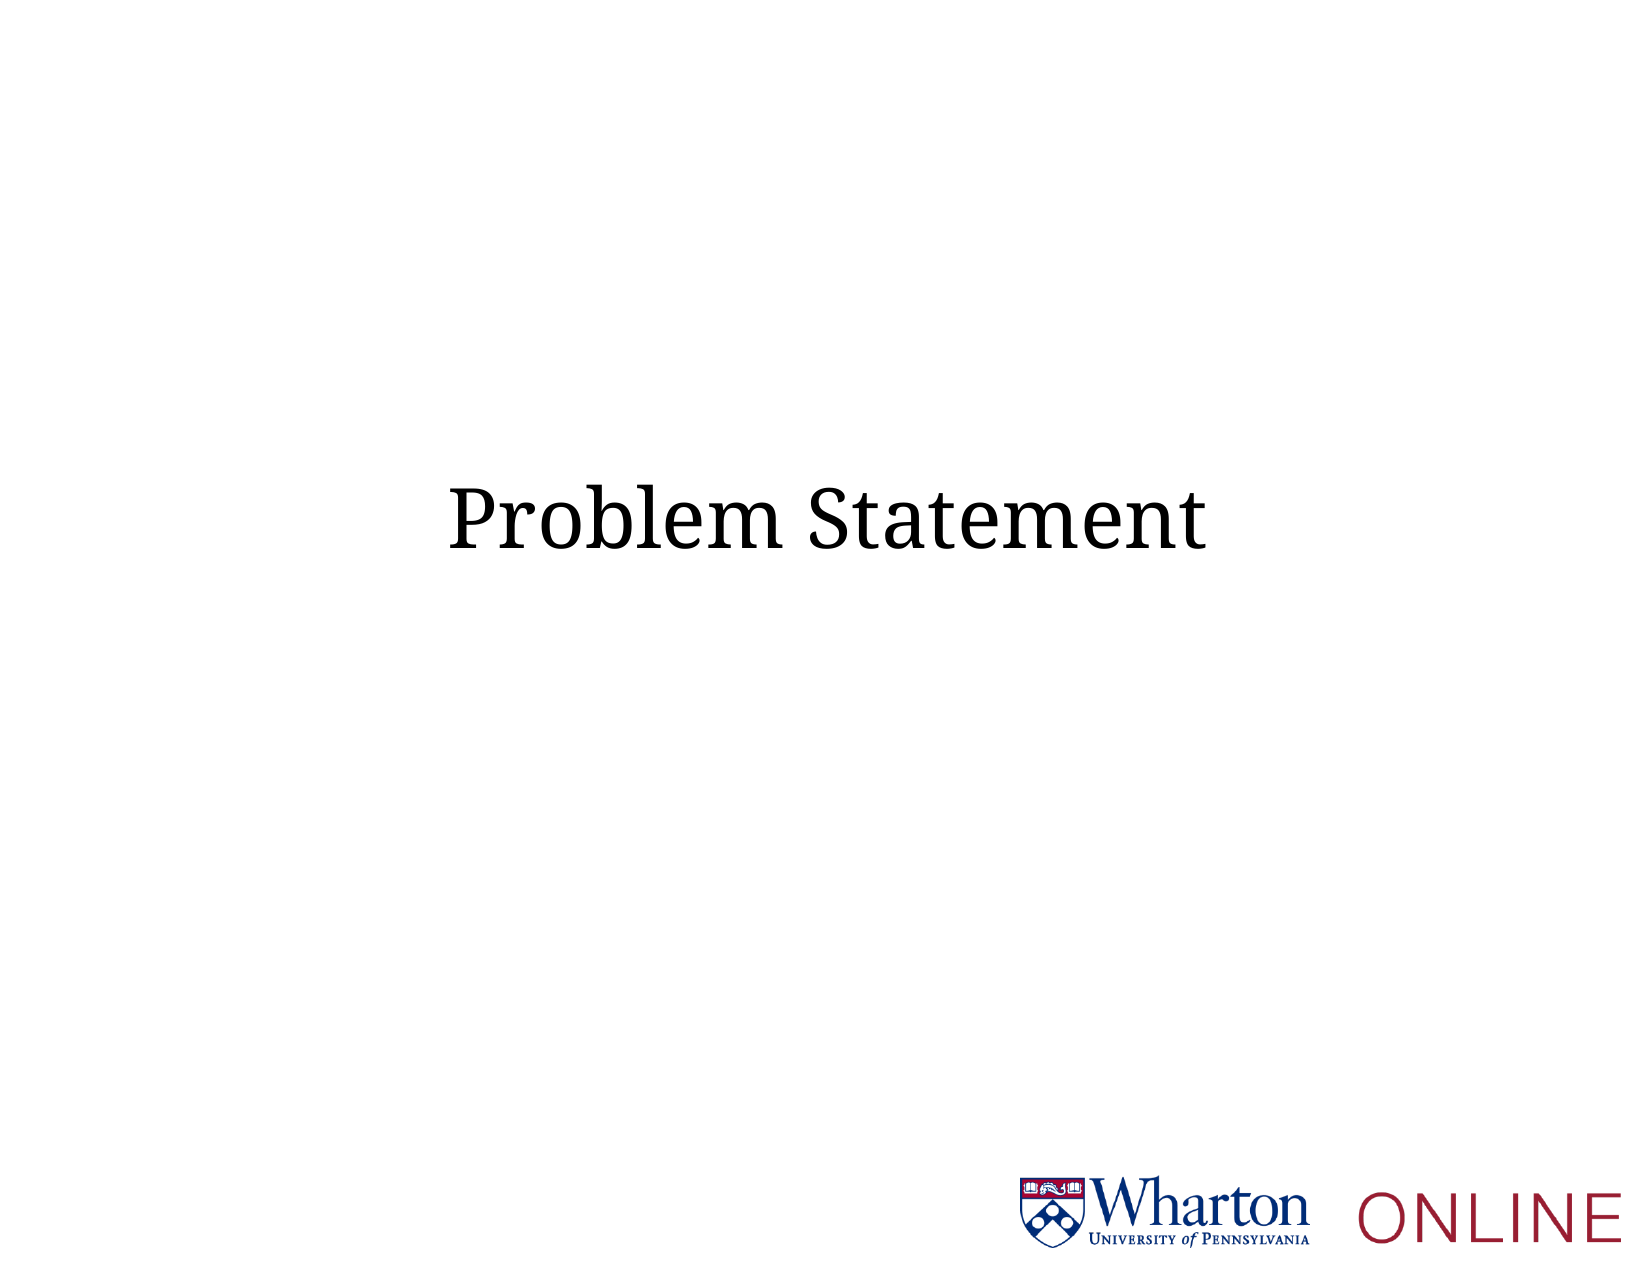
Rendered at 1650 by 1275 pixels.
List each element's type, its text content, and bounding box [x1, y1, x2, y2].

picture [1019, 1174, 1621, 1248]
subtitle Problem Statement [209, 469, 1447, 778]
